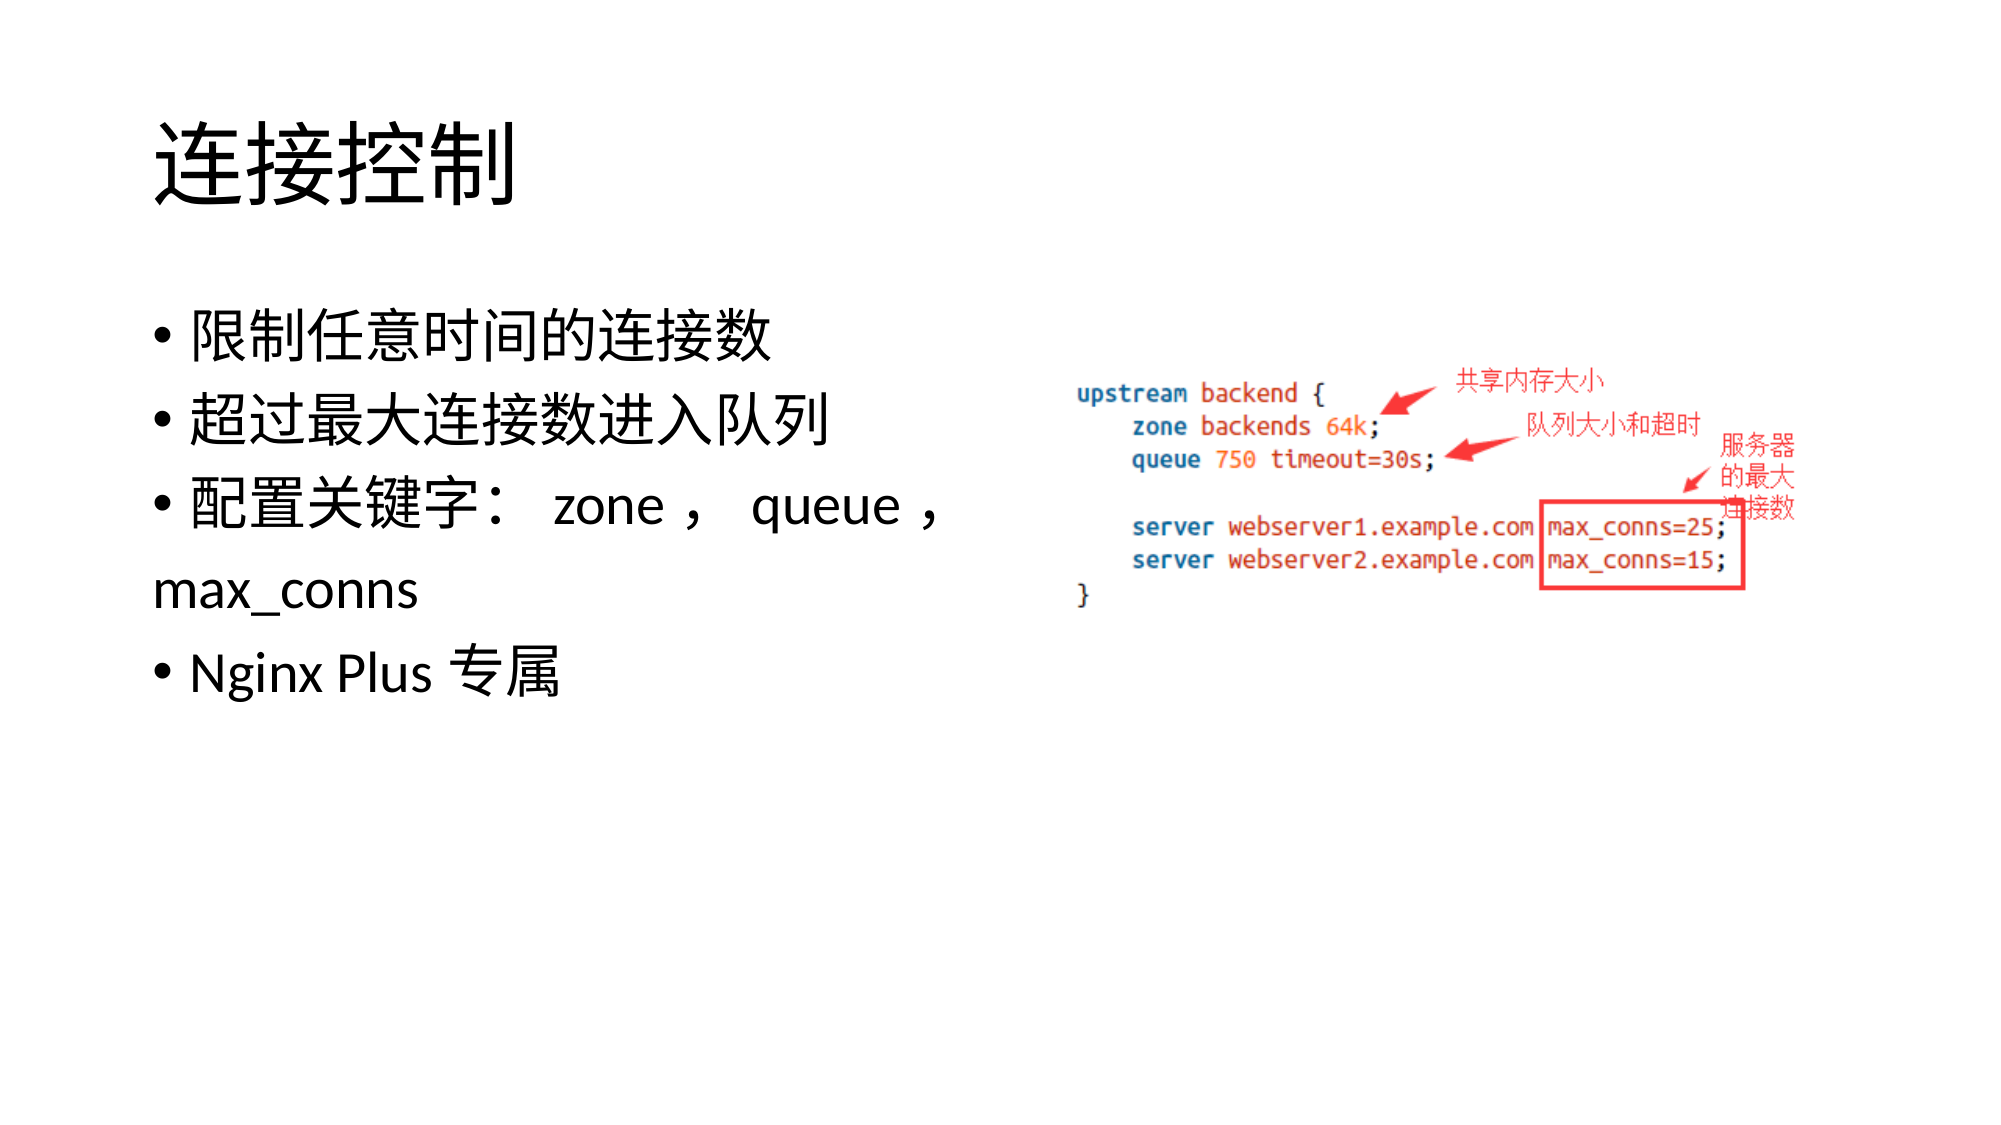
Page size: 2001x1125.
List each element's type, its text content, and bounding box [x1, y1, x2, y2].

picture [947, 360, 1813, 625]
list 限制任意时间的连接数 超过最大连接数进入队列 配置关键字：zone，queue， max_conns Nginx Plus专属 [137, 299, 1863, 1014]
title 连接控制 [137, 59, 1863, 278]
